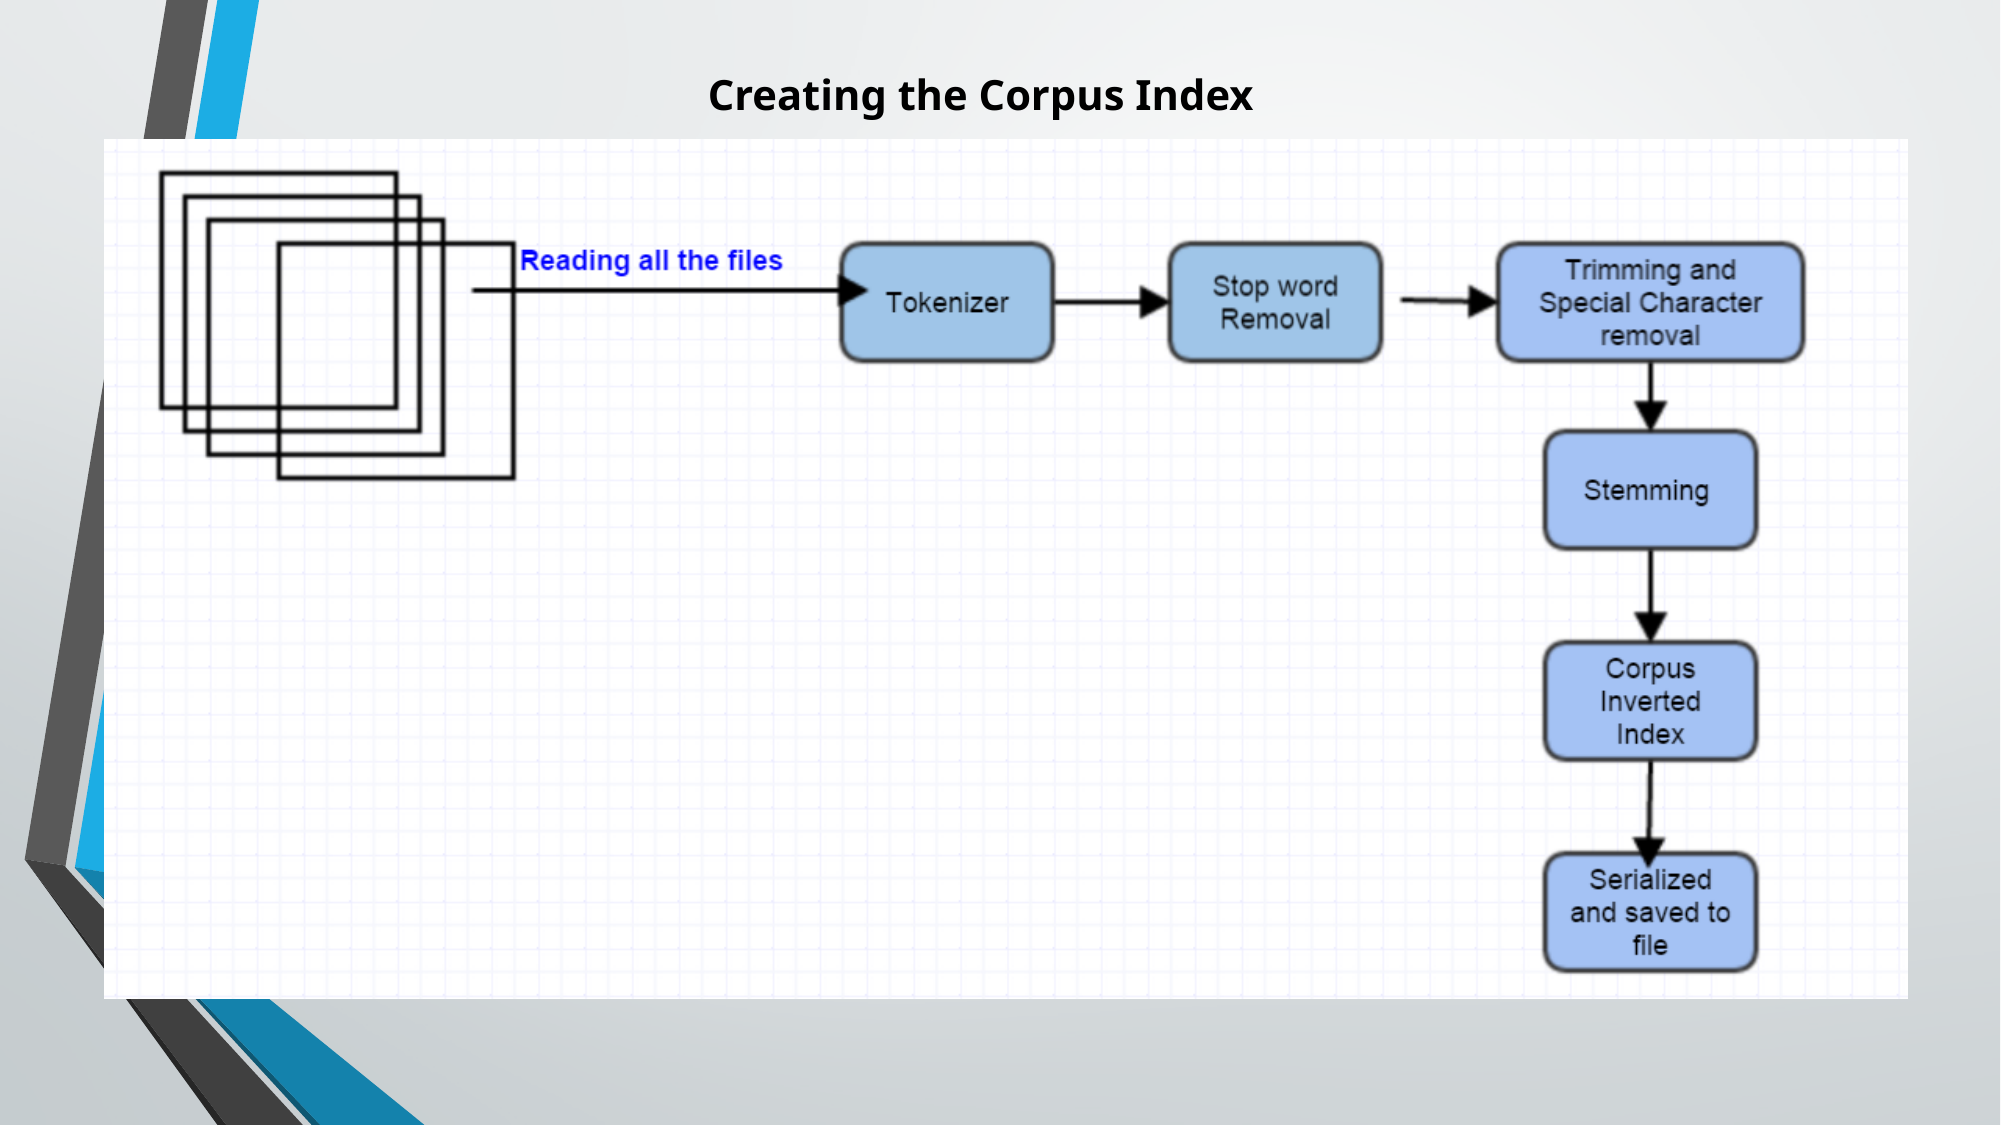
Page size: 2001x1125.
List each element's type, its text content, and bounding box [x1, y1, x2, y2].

picture [104, 138, 1909, 999]
text_box Creating the Corpus Index [393, 61, 1685, 127]
